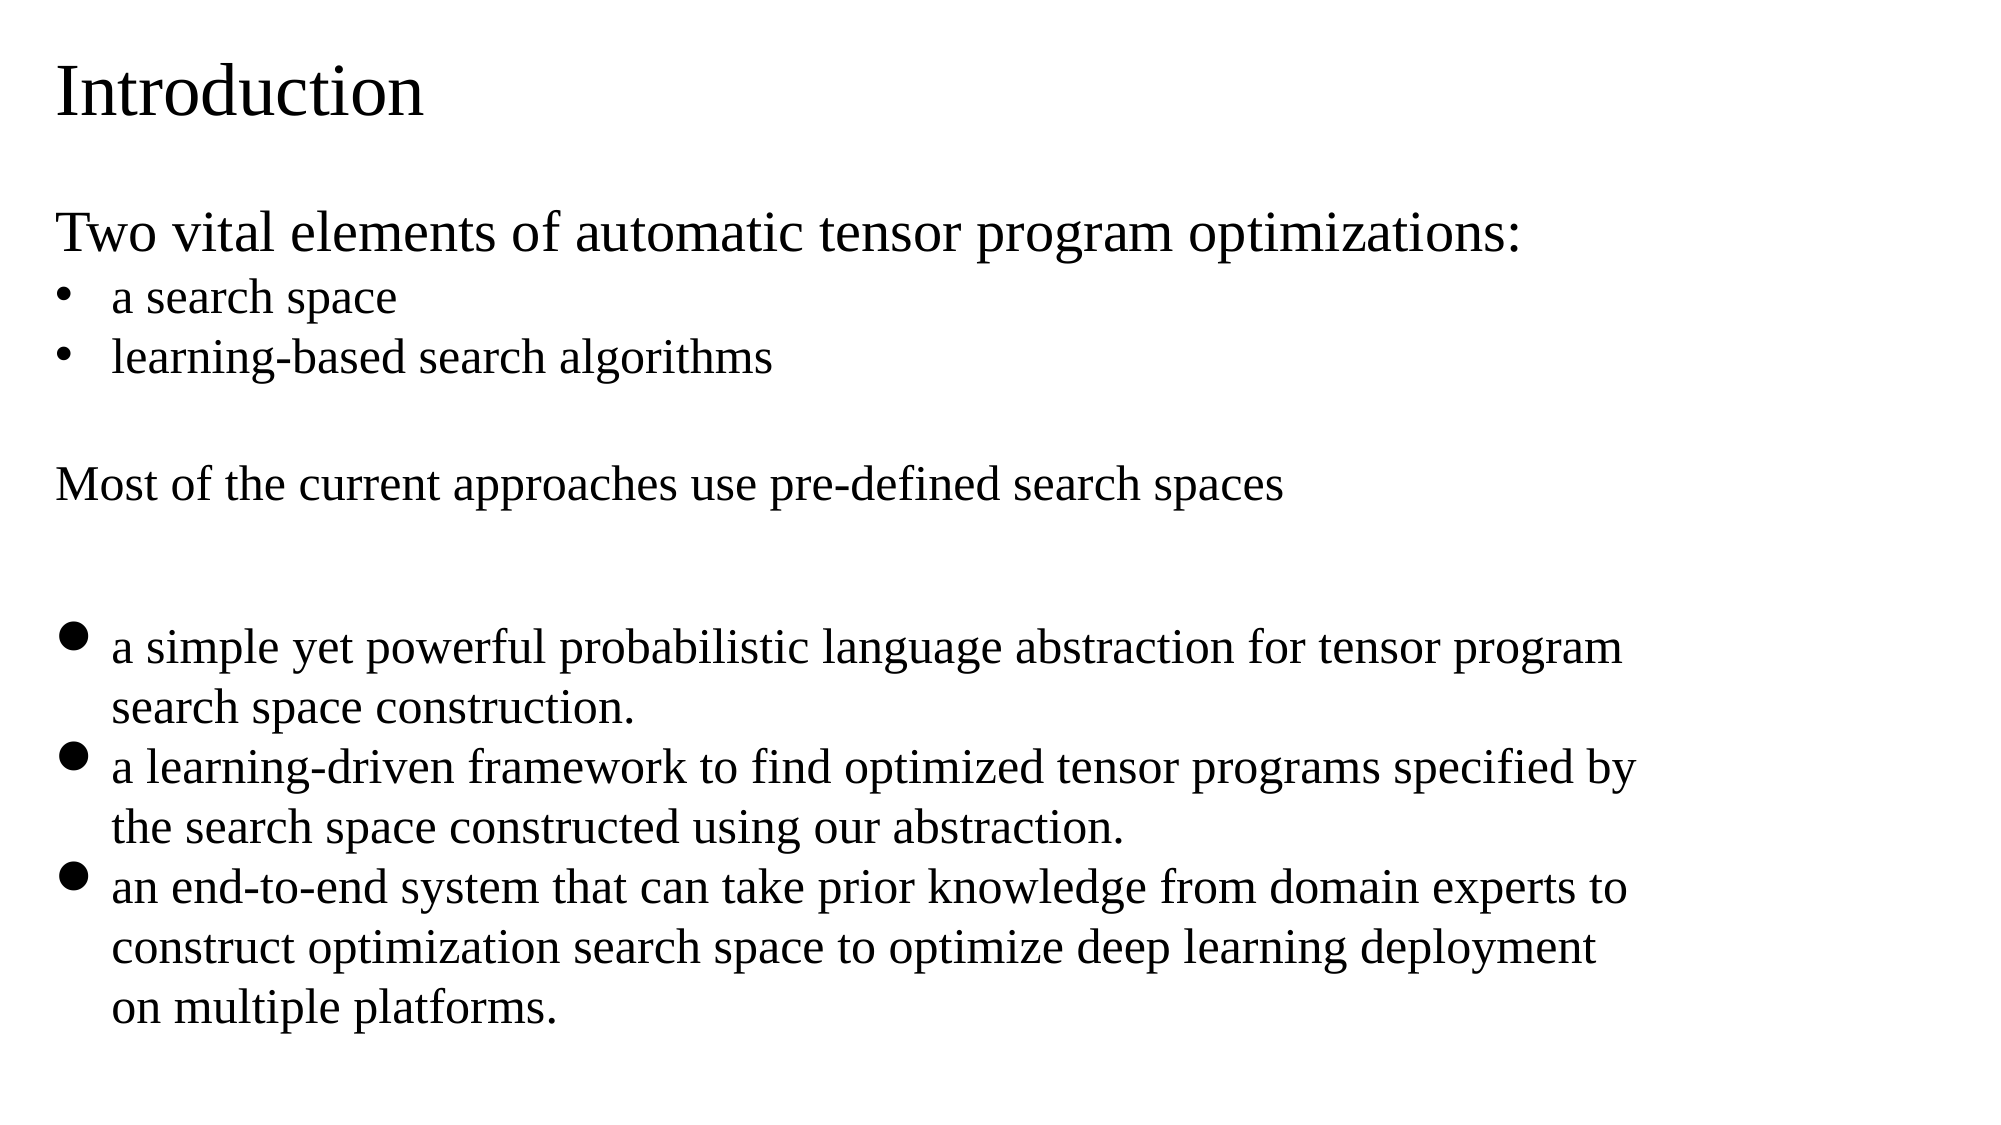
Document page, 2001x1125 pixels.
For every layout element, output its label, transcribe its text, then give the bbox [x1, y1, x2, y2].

text_box Introduction [40, 33, 557, 139]
text_box Two vital elements of automatic tensor program optimizations: a search space learning-based search algorithms [40, 185, 1654, 391]
text_box a simple yet powerful probabilistic language abstraction for tensor program search space construction. a learning-driven framework to find optimized tensor programs specified by the search space constructed using our abstraction. an end-to-end system that can take prior knowledge from domain experts to construct optimization search space to optimize deep learning deployment on multiple platforms. [40, 605, 1674, 1041]
text_box Most of the current approaches use pre-defined search spaces [40, 443, 1515, 519]
